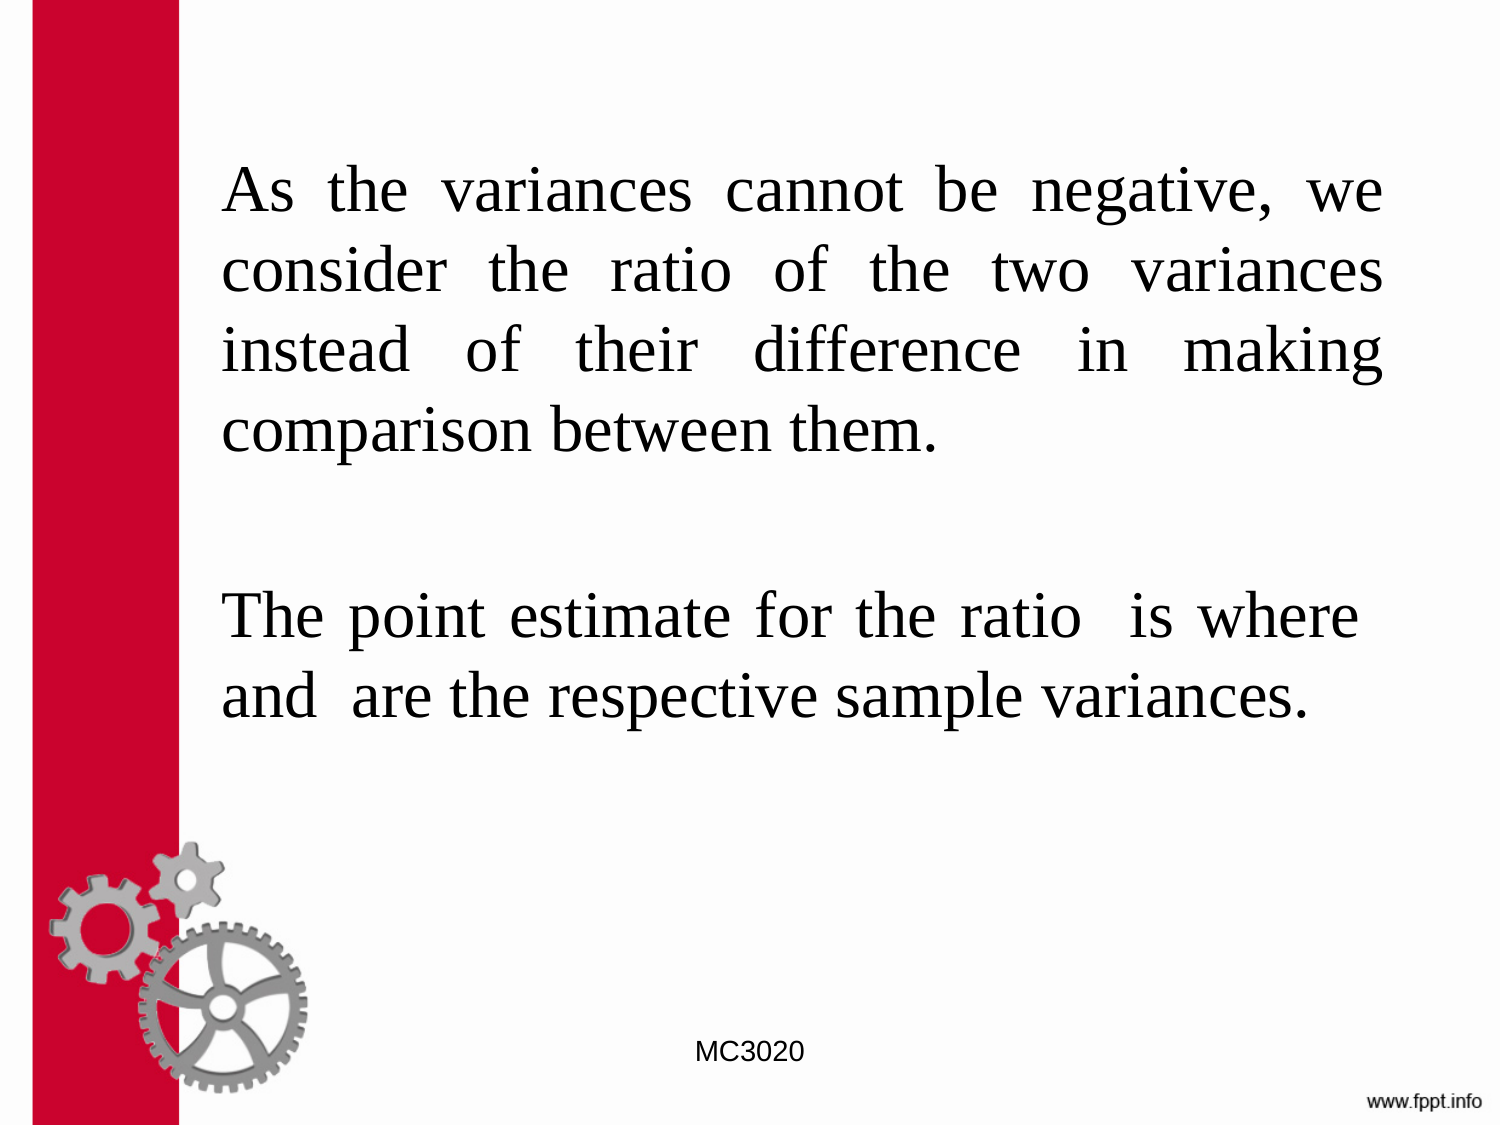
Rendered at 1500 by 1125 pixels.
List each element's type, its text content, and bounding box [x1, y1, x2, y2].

slide_number [1074, 1024, 1425, 1103]
footer MC3020 [512, 1024, 988, 1103]
slide_number [75, 1024, 425, 1103]
picture [0, 0, 1500, 1125]
